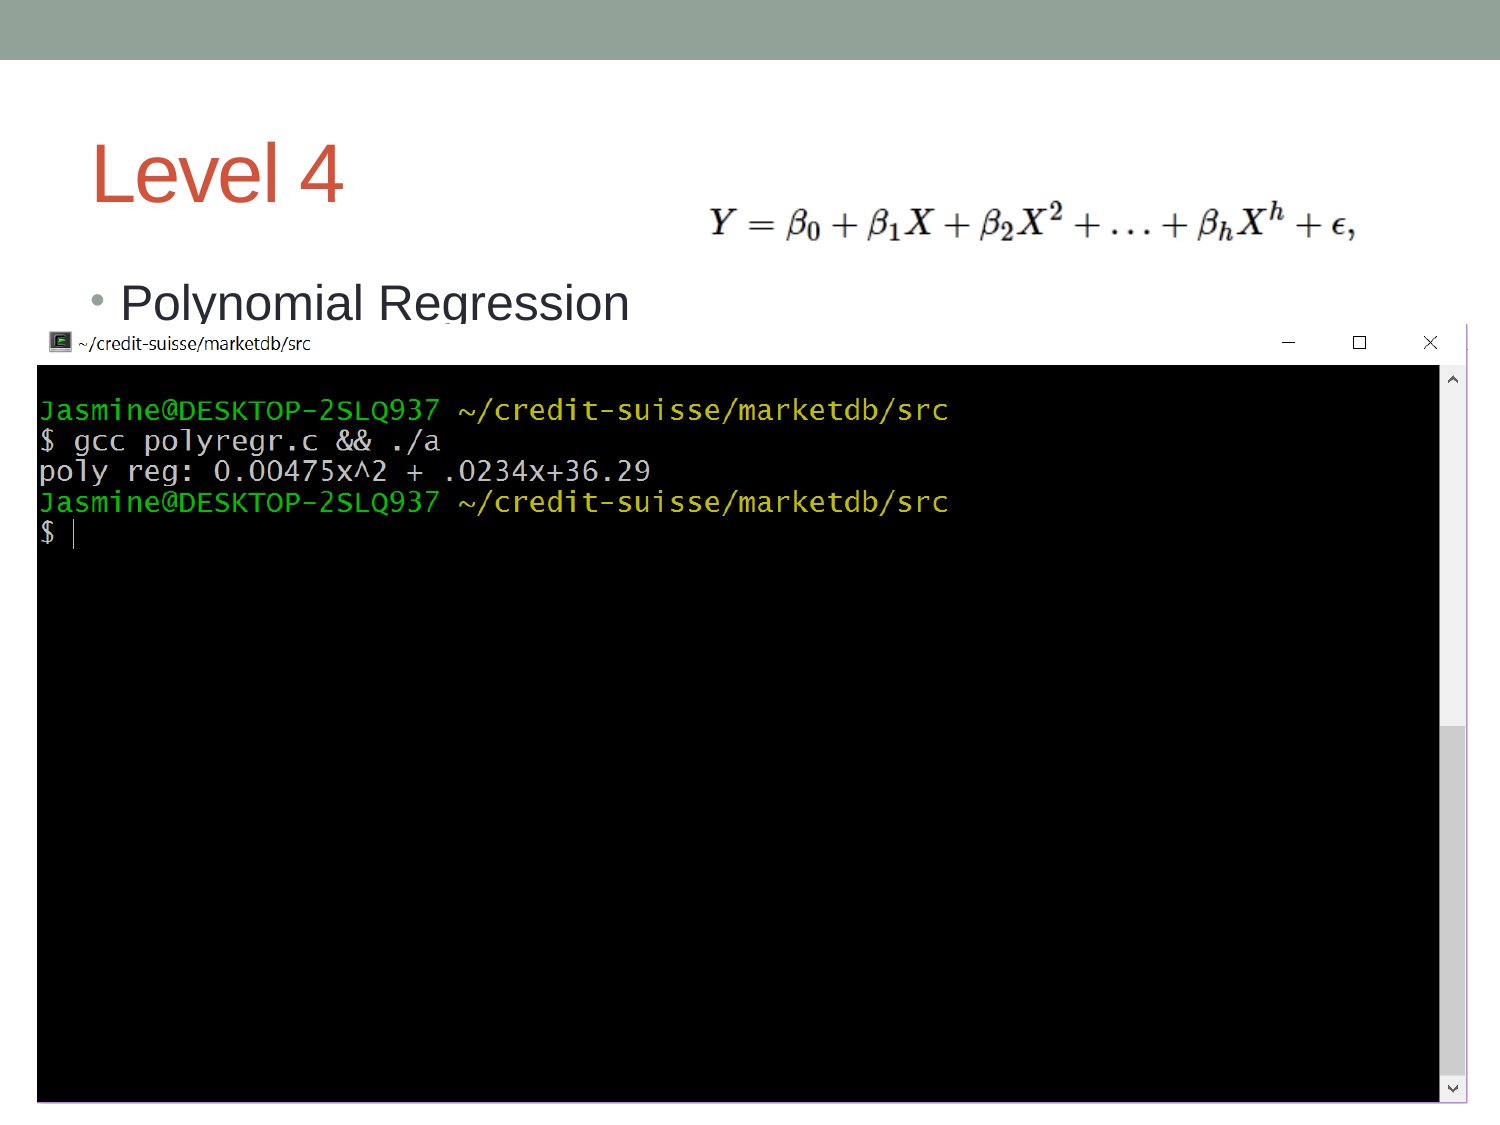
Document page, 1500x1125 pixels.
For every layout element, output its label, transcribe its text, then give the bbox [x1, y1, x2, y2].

picture [37, 324, 1468, 1105]
title Level 4 [75, 87, 1425, 250]
list Polynomial Regression [75, 262, 1425, 321]
picture [667, 174, 1386, 260]
